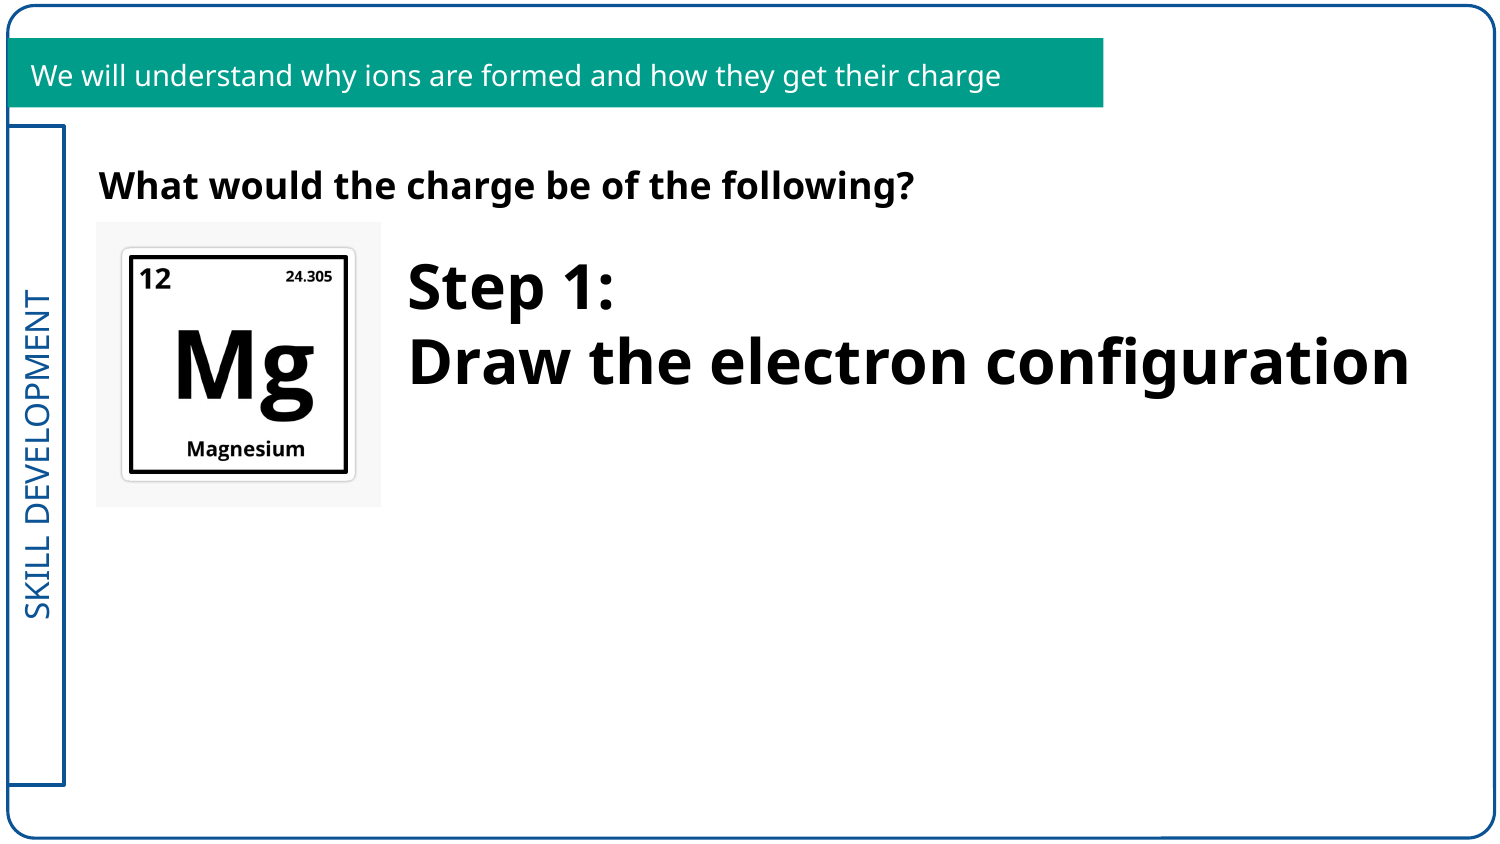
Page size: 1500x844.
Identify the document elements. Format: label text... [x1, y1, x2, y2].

text_box Step 1: Draw the electron configuration [392, 239, 1443, 474]
subtitle We will understand why ions are formed and how they get their charge [15, 43, 1097, 101]
list What would the charge be of the following? [83, 139, 1097, 807]
picture [96, 222, 381, 507]
